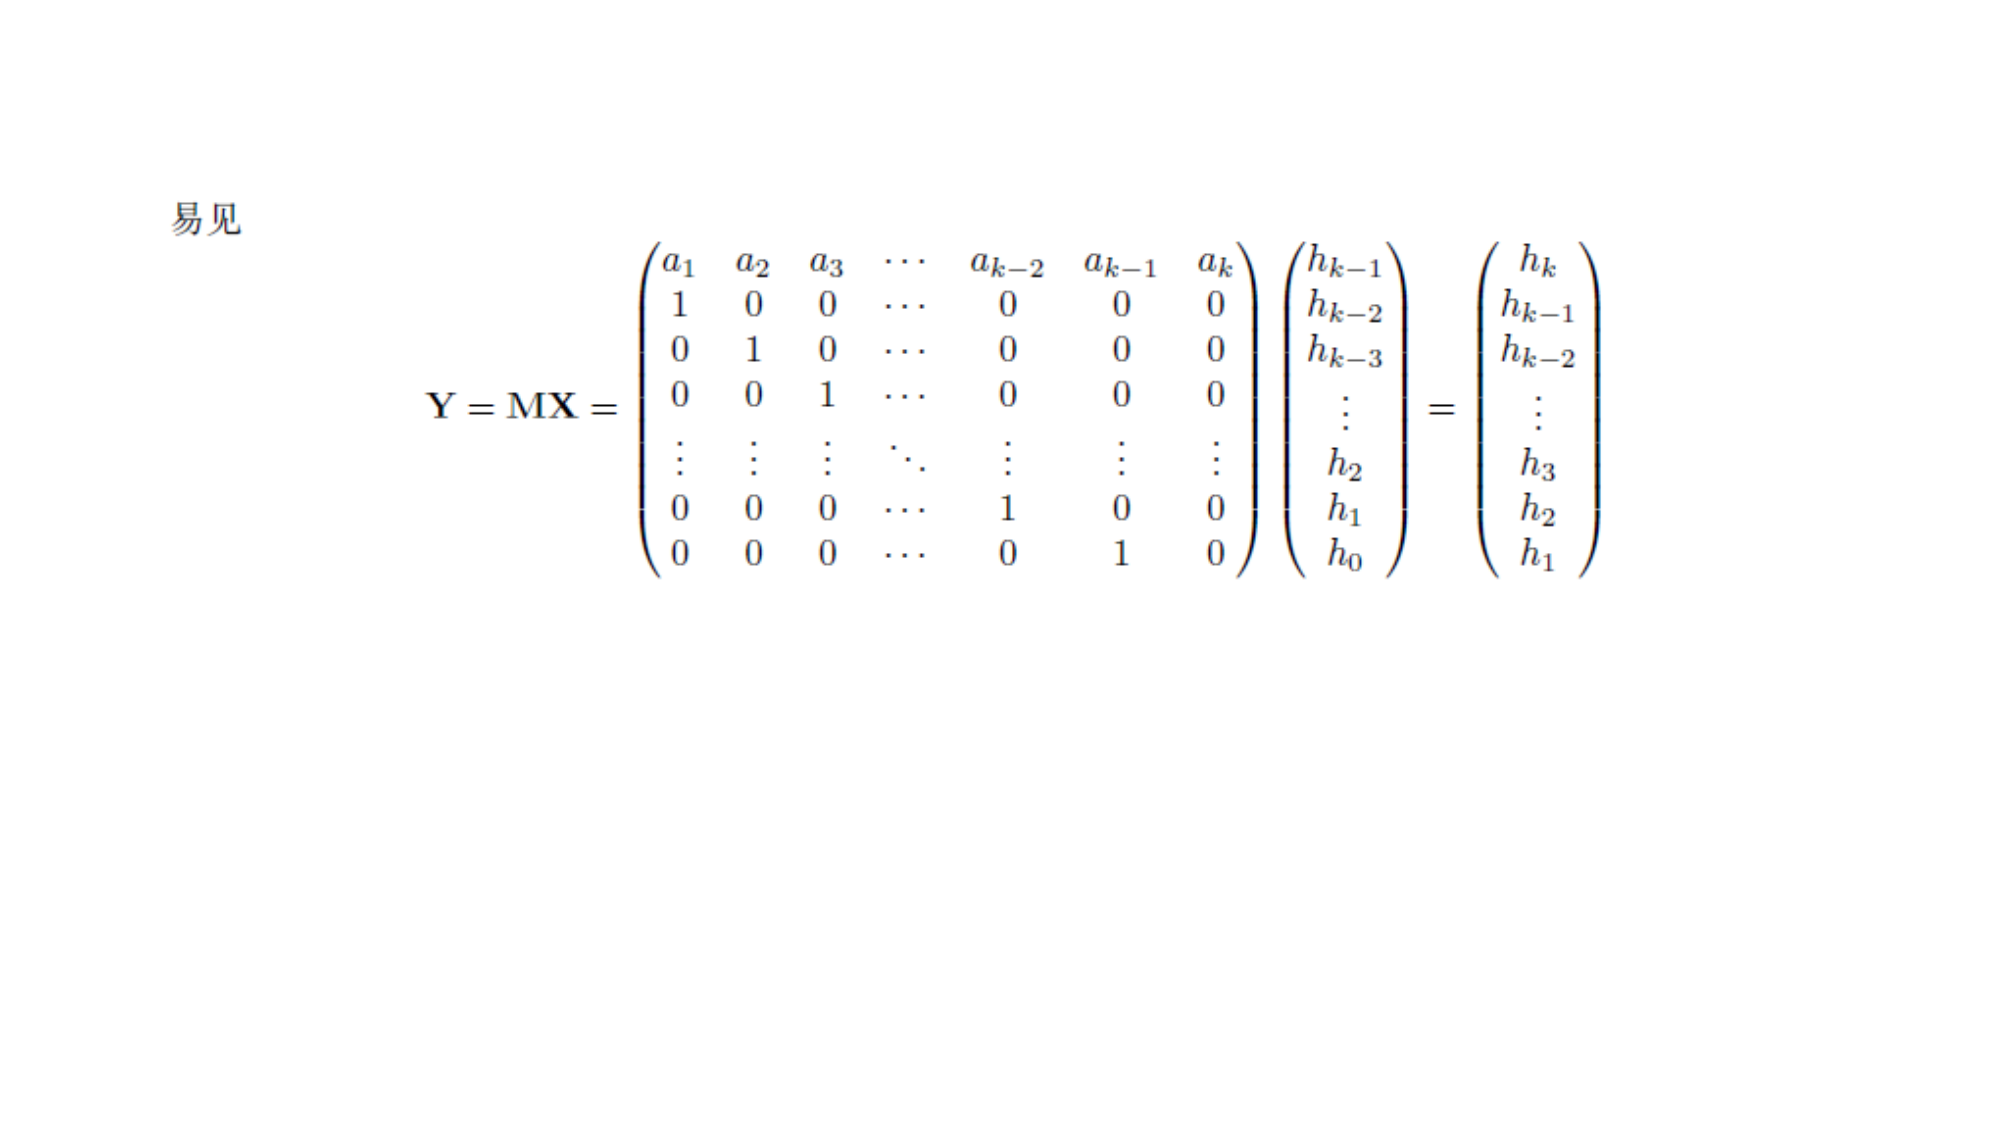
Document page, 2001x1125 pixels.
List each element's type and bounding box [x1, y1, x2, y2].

picture [124, 154, 1848, 603]
